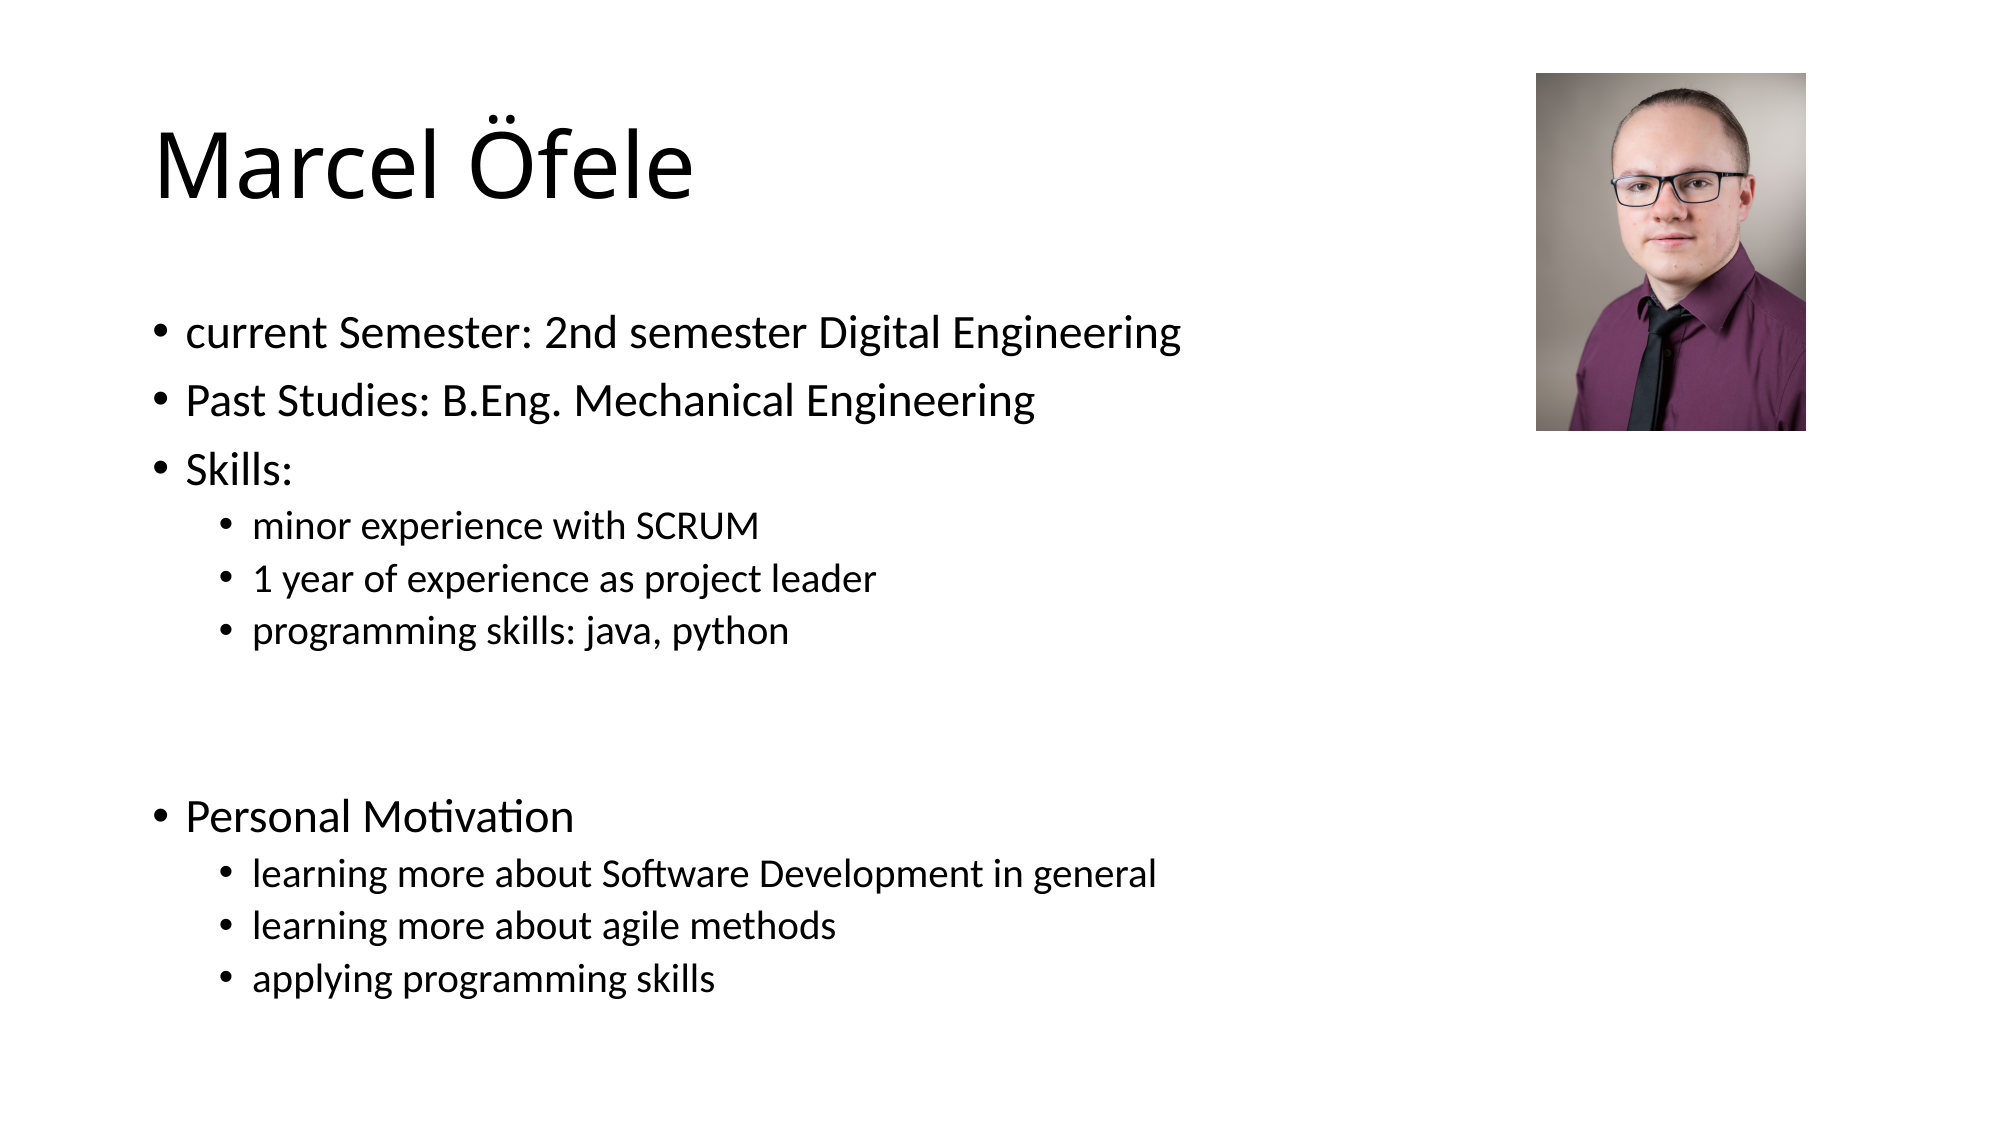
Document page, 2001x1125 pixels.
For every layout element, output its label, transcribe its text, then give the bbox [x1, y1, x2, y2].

list current Semester: 2nd semester Digital Engineering Past Studies: B.Eng. Mechanical Engineering Skills: minor experience with SCRUM 1 year of experience as project leader programming skills: java, python Personal Motivation learning more about Software Development in general learning more about agile methods applying programming skills [137, 299, 1863, 1014]
picture [1536, 73, 1806, 432]
title Marcel Öfele [137, 59, 1863, 278]
